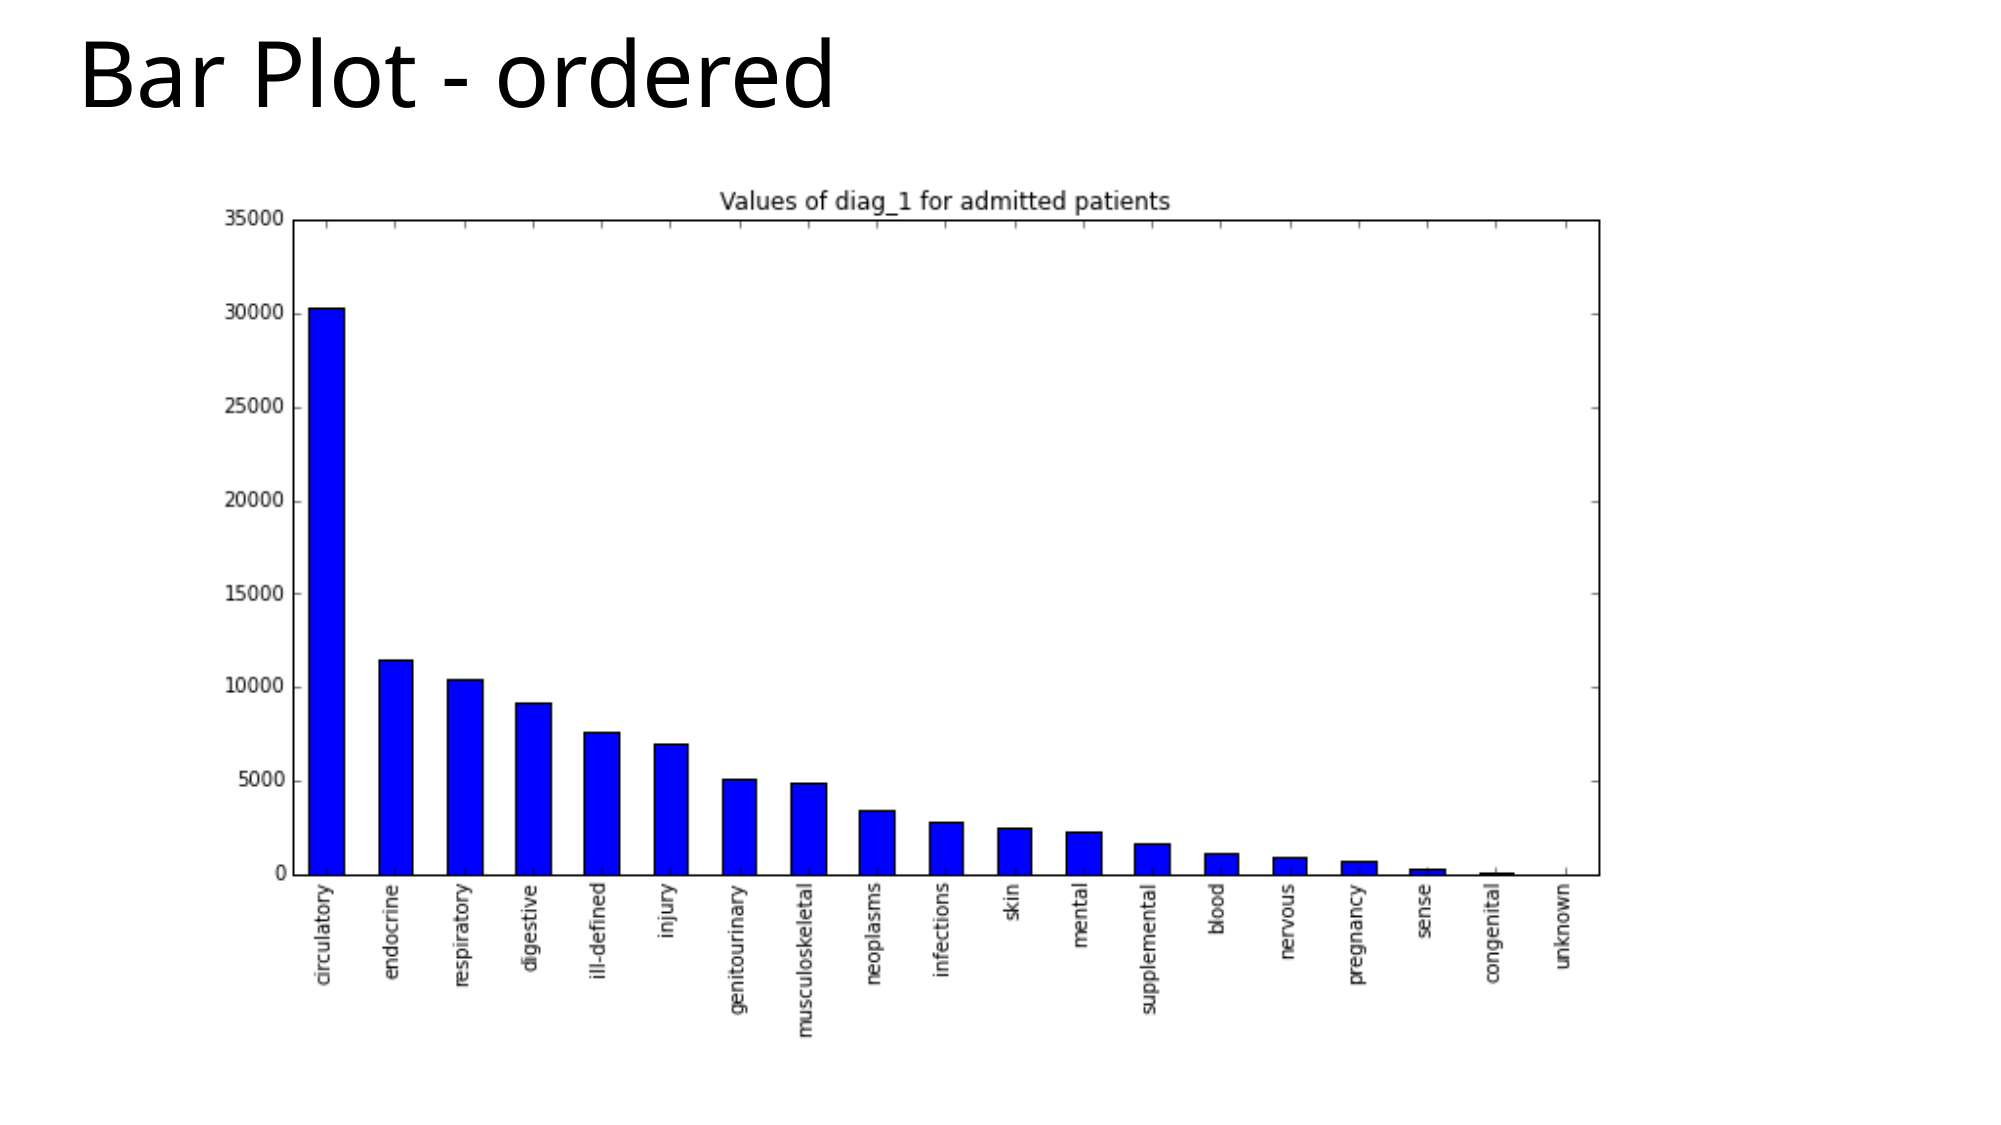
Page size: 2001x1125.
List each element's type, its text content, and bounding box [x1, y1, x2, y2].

title Bar Plot - ordered [62, 29, 1953, 205]
picture [210, 175, 1636, 1043]
